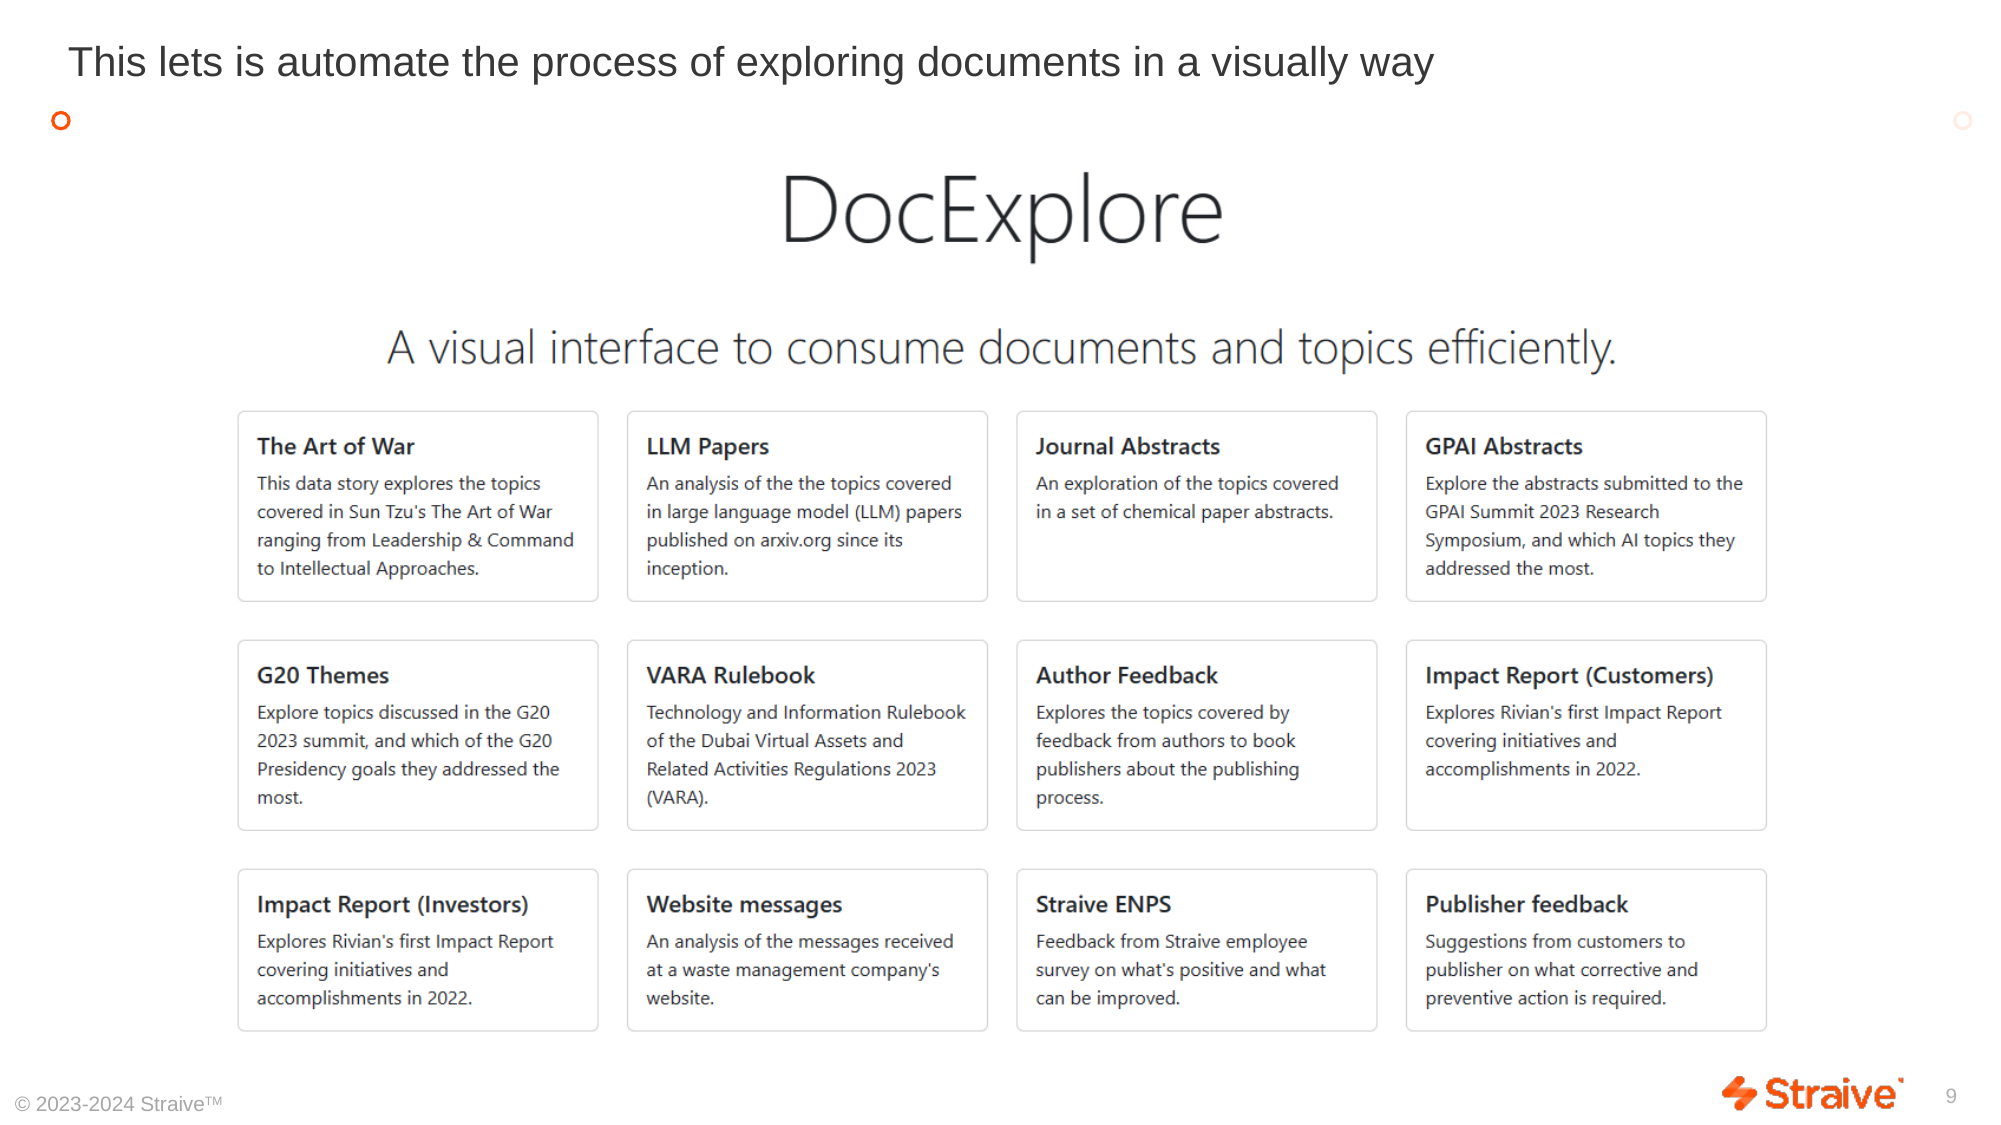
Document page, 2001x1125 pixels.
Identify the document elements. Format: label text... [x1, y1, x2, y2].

picture [1721, 1075, 1905, 1080]
slide_number 8 [1522, 1080, 1973, 1111]
title This lets is automate the process of exploring documents in a visually way [52, 0, 1958, 120]
picture [214, 157, 1786, 1047]
